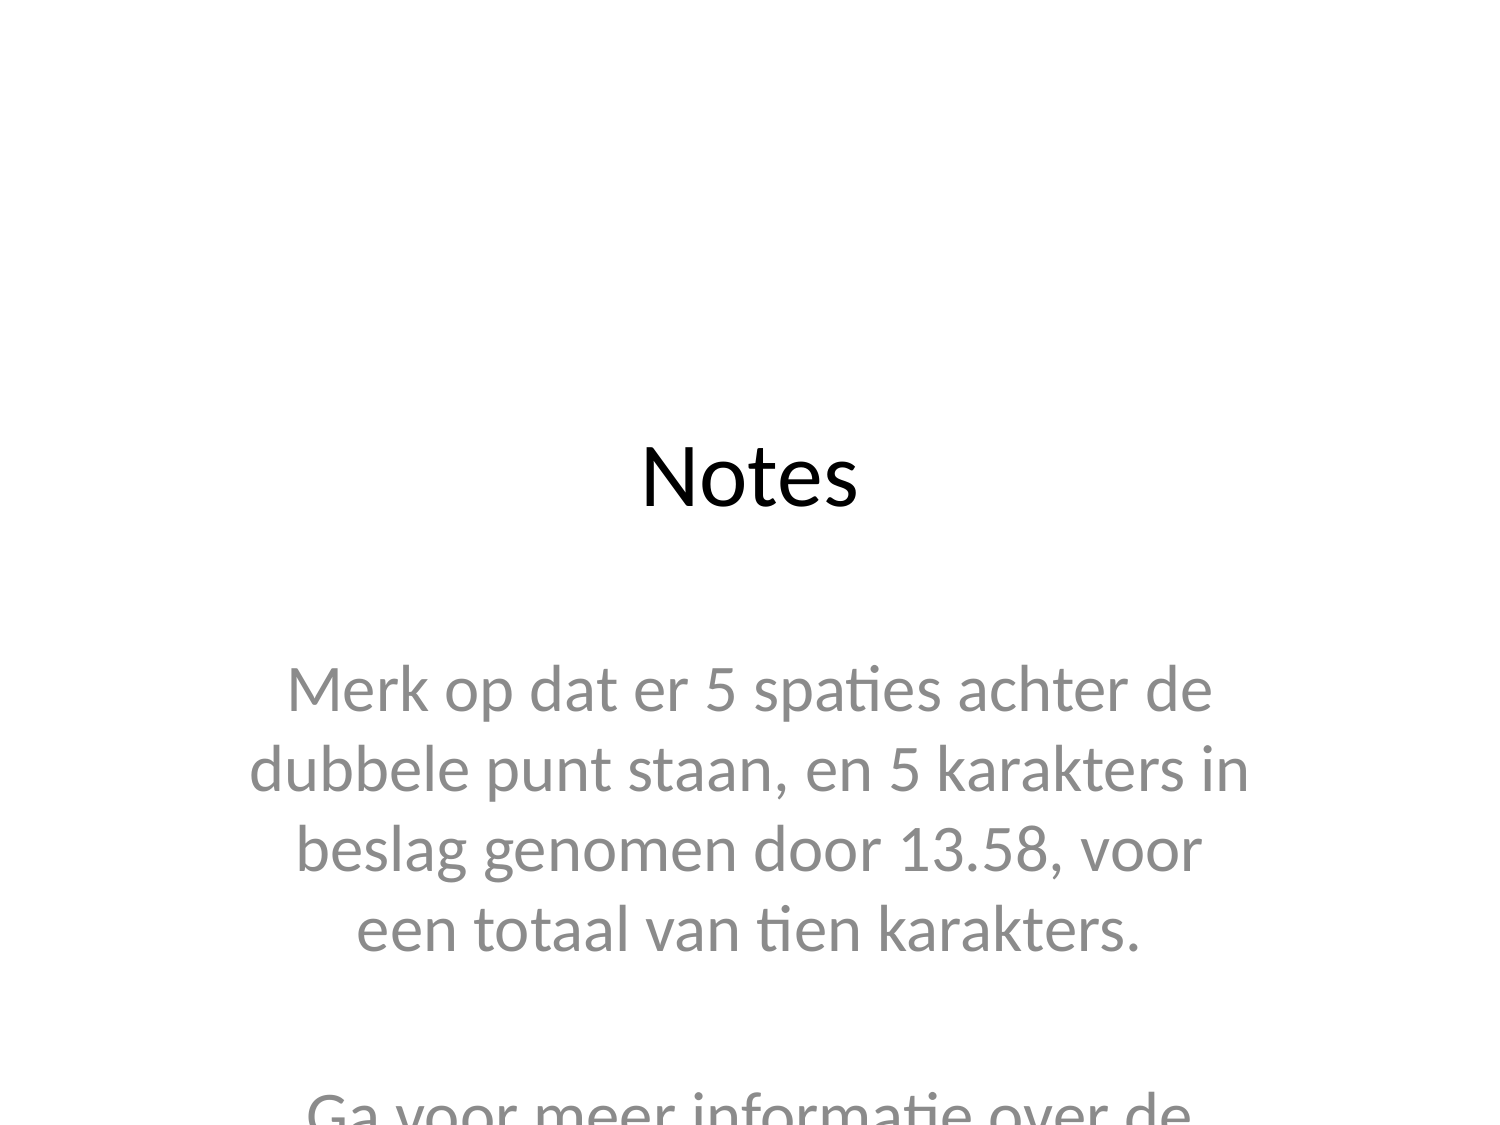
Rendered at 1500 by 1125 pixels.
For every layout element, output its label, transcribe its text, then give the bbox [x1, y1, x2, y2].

subtitle Merk op dat er 5 spaties achter de dubbele punt staan, en 5 karakters in beslag genomen door 13.58, voor een totaal van tien karakters. Ga voor meer informatie over de string `.format()`-methode naar https://docs.python.org/3/library/string.html#formatstrings [225, 637, 1275, 925]
title Notes [112, 349, 1388, 591]
